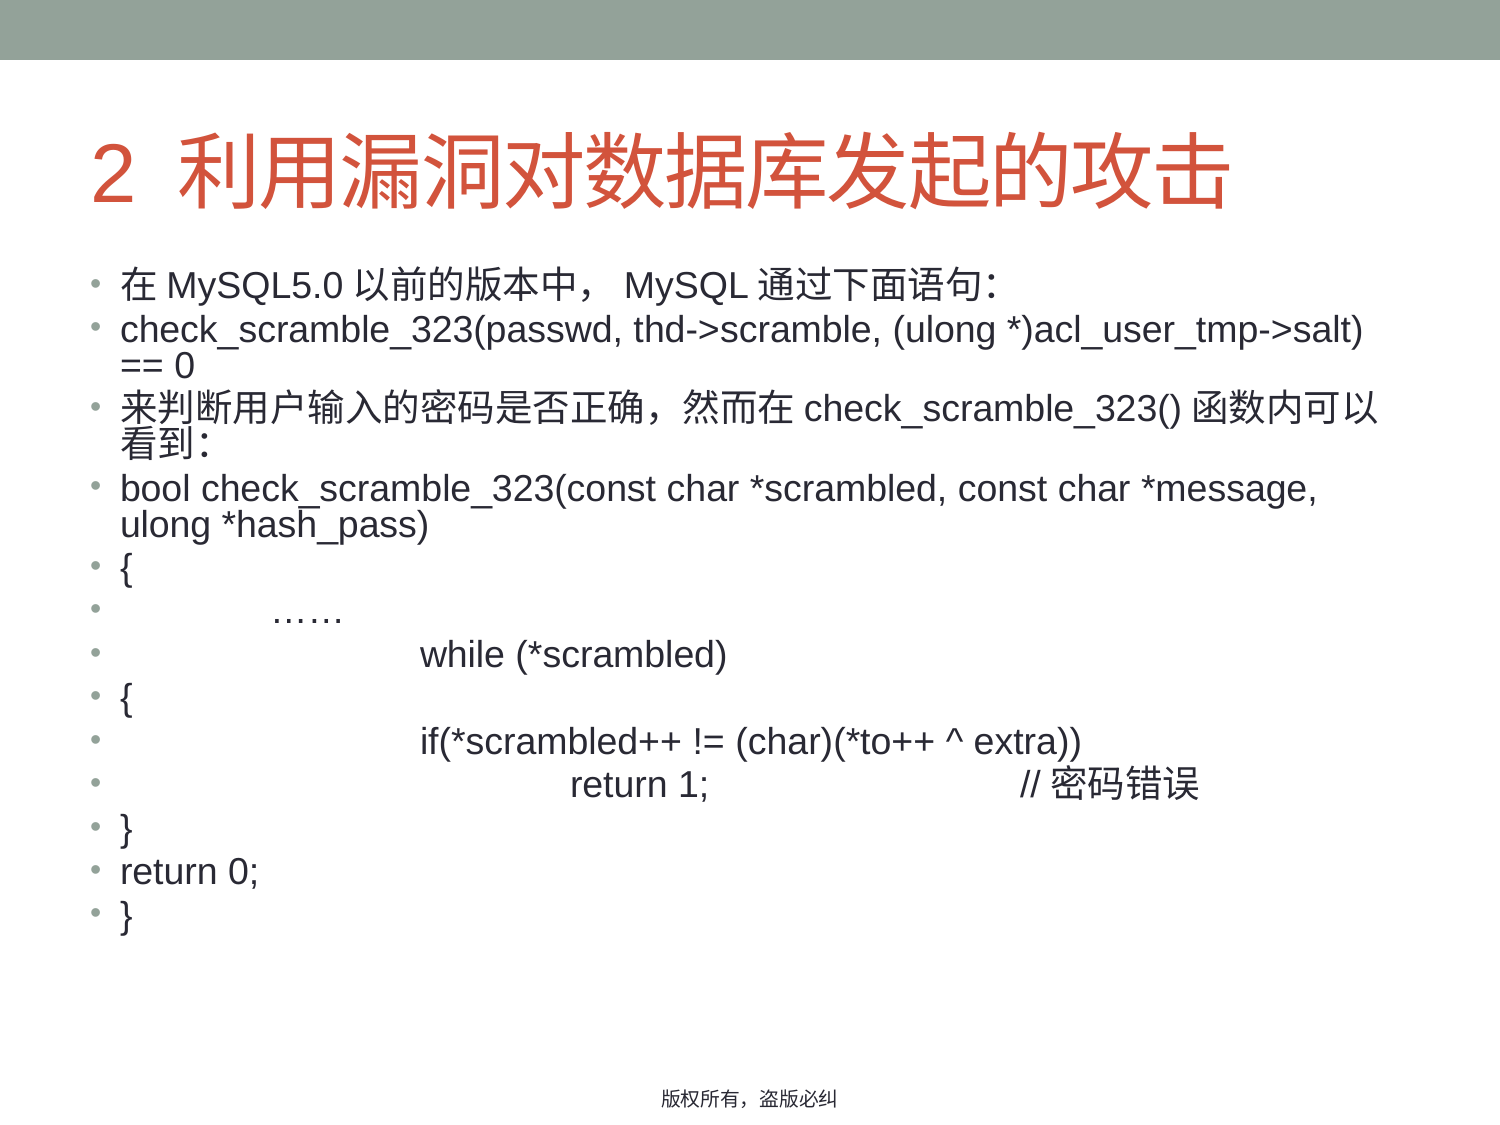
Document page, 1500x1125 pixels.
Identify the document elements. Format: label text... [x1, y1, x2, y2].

list 在MySQL5.0以前的版本中，MySQL通过下面语句： check_scramble_323(passwd, thd->scramble, (ulong *)acl_user_tmp->salt) == 0 来判断用户输入的密码是否正确，然而在check_scramble_323()函数内可以看到： bool check_scramble_323(const char *scrambled, const char *message, ulong *hash_pass) { …… while (*scrambled) { if(*scrambled++ != (char)(*to++ ^ extra)) return 1; //密码错误 } return 0; } [75, 262, 1425, 1063]
title 2 利用漏洞对数据库发起的攻击 [75, 87, 1425, 250]
footer 版权所有，盗版必纠 [0, 1071, 1500, 1125]
